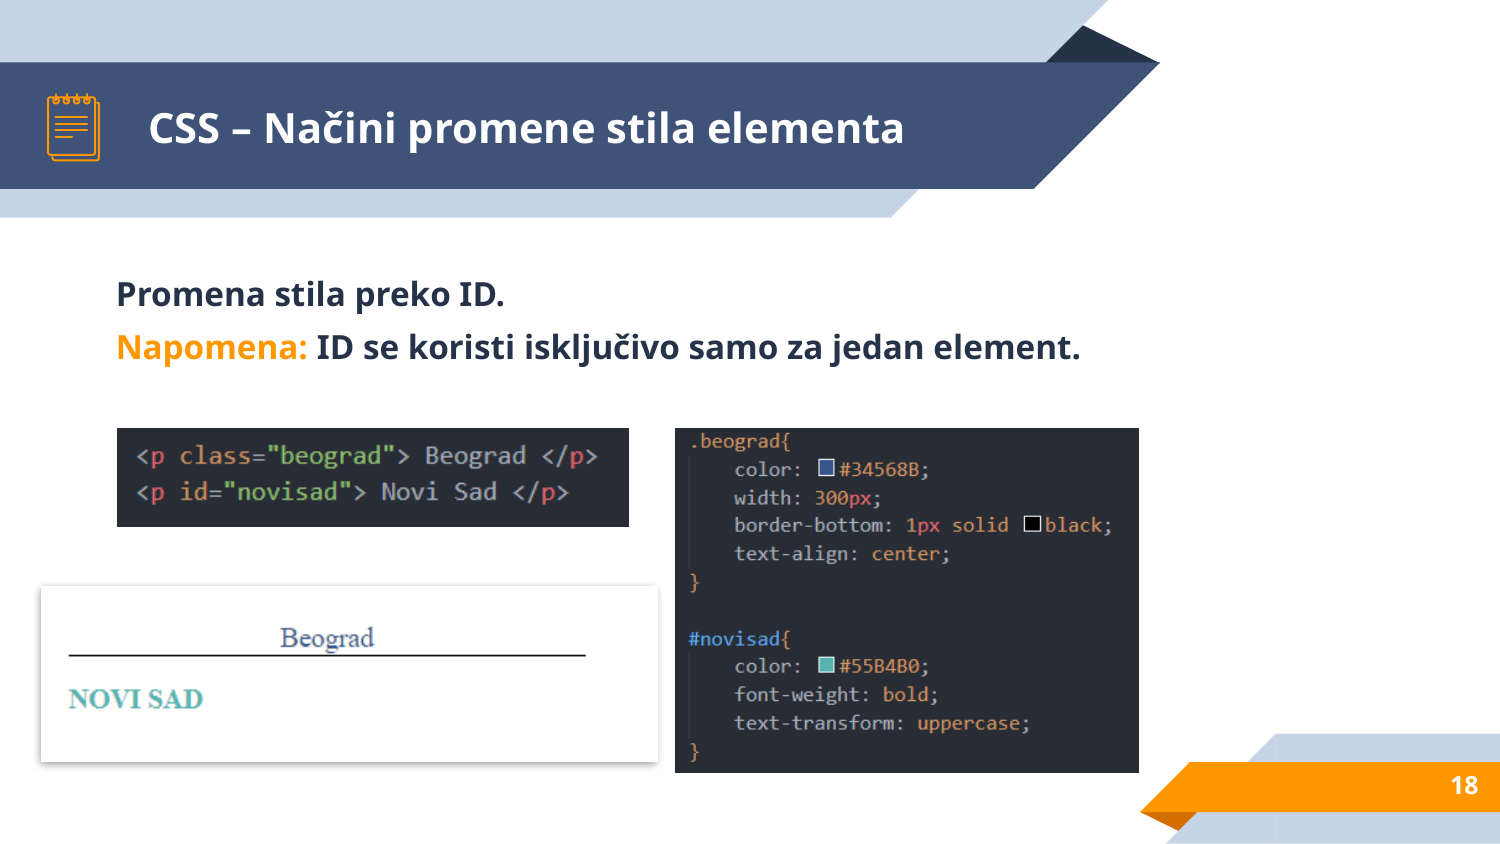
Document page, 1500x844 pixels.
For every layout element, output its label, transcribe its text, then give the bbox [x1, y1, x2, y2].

picture [675, 427, 1140, 773]
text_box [47, 93, 100, 161]
slide_number 18 [1249, 760, 1494, 813]
list Promena stila preko ID. Napomena: ID se koristi isključivo samo za jedan element. [84, 258, 1236, 380]
picture [55, 600, 644, 748]
picture [117, 427, 630, 527]
title CSS – Načini promene stila elementa [133, 64, 997, 190]
